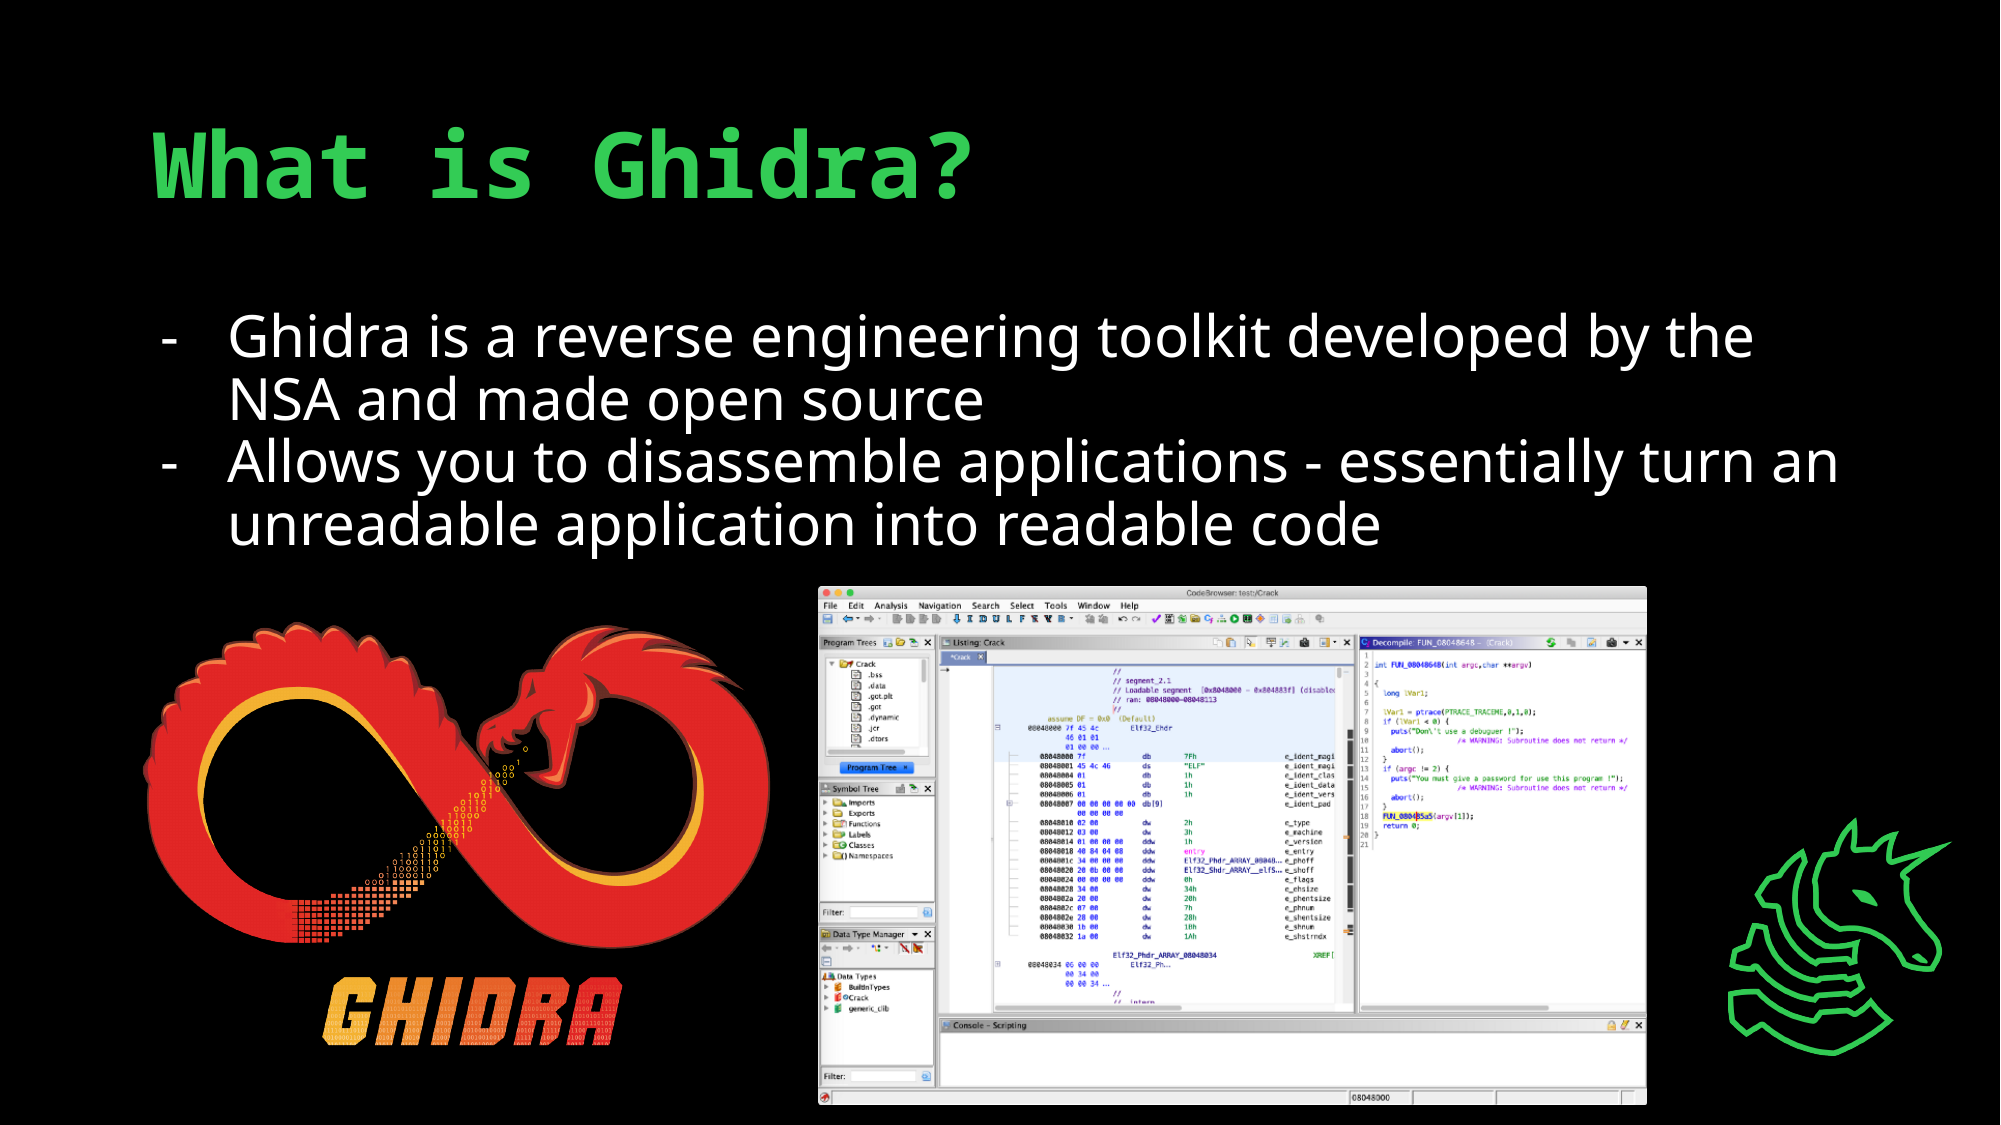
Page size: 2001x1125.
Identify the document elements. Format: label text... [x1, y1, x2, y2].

picture [137, 616, 779, 1051]
list Ghidra is a reverse engineering toolkit developed by the NSA and made open source Allows you to disassemble applications - essentially turn an unreadable application into readable code [137, 299, 1863, 1014]
picture [818, 585, 1647, 1105]
title What is Ghidra? [137, 59, 1863, 278]
picture [1728, 817, 1953, 1056]
